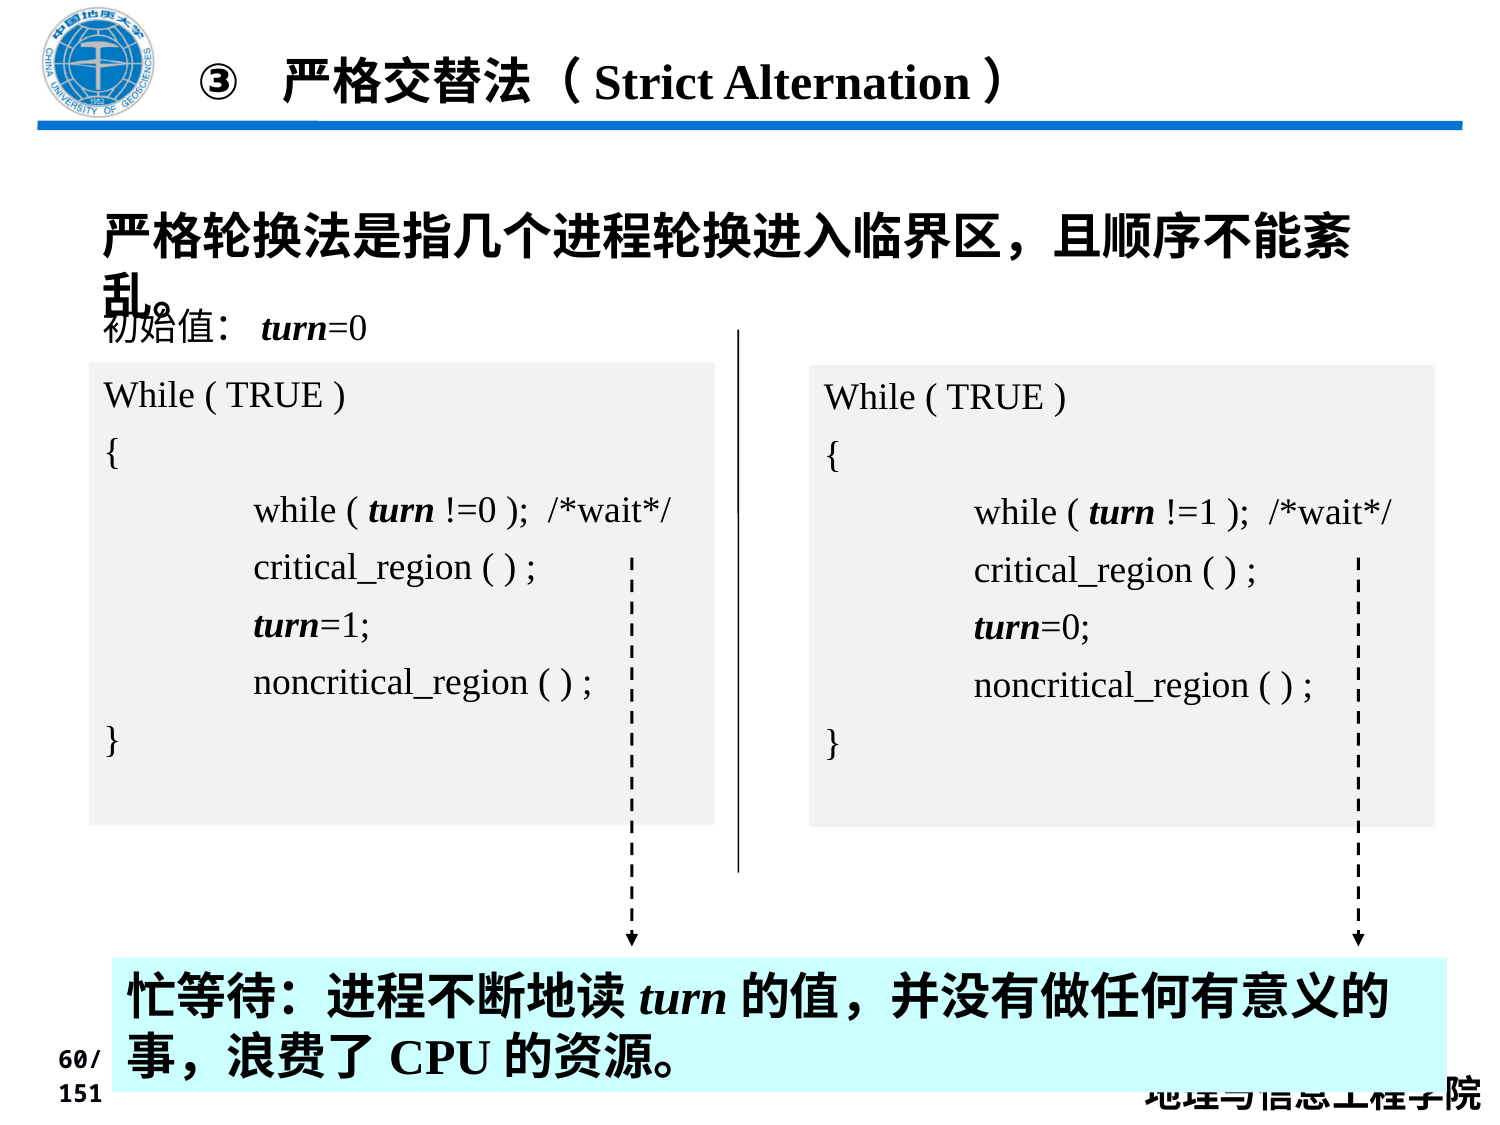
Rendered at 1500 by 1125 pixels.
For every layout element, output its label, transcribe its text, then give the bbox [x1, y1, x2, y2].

text_box [625, 933, 639, 947]
text_box [1352, 933, 1365, 947]
text_box 初始值：turn=0 [87, 295, 595, 356]
text_box While ( TRUE ) { while ( turn !=0 ); /*wait*/ critical_region ( ) ; turn=1; noncritical_region ( ) ; } [88, 362, 715, 825]
text_box 严格轮换法是指几个进程轮换进入临界区，且顺序不能紊乱。 [87, 196, 1434, 332]
text_box 忙等待：进程不断地读turn的值，并没有做任何有意义的事，浪费了CPU的资源。 [112, 957, 1447, 1093]
picture [39, 4, 157, 120]
text_box While ( TRUE ) { while ( turn !=1 ); /*wait*/ critical_region ( ) ; turn=0; noncritical_region ( ) ; } [809, 364, 1436, 828]
text_box 严格交替法（Strict Alternation） [182, 42, 1376, 118]
